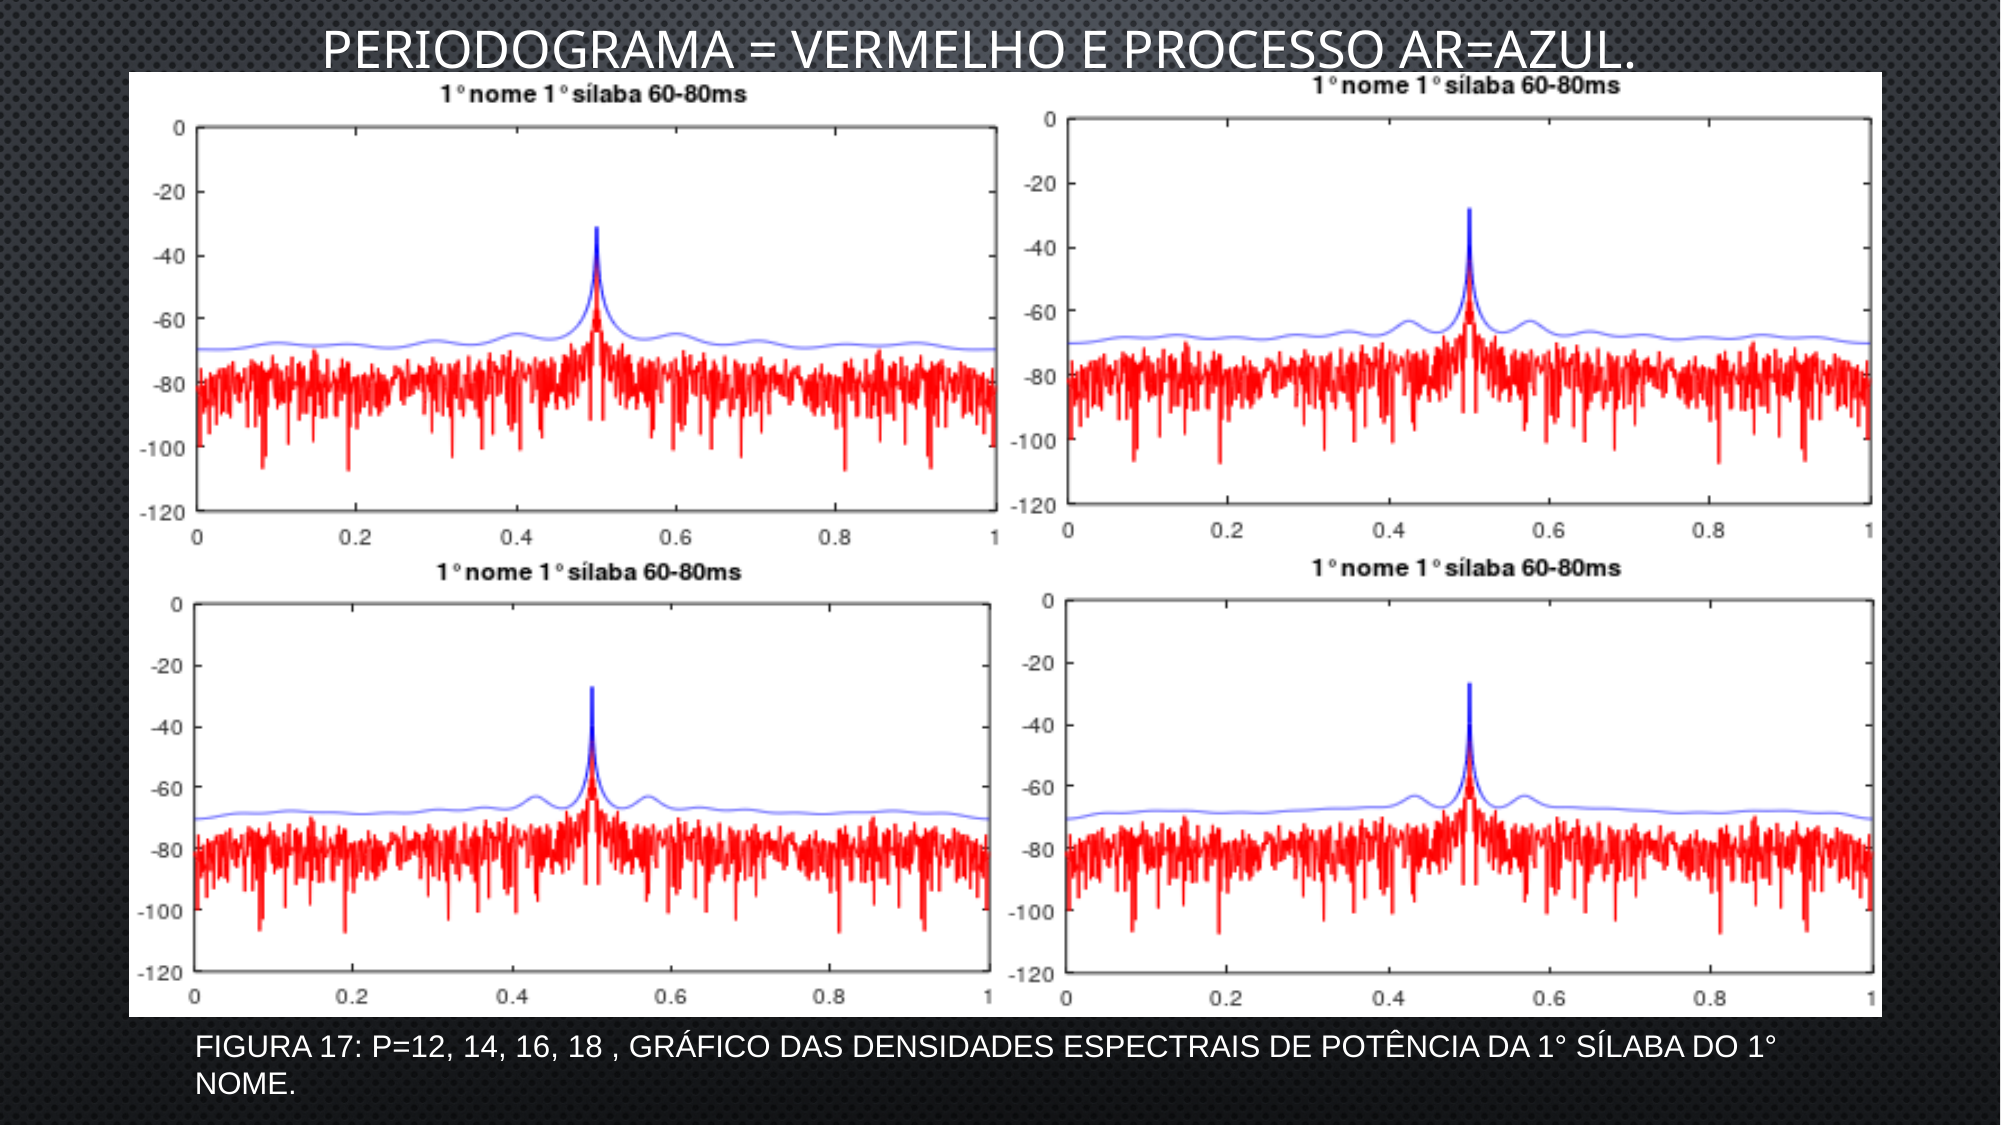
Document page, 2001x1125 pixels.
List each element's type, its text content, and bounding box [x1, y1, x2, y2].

text_box Periodograma = vermelho e processo ar=azul. [306, 0, 1691, 72]
picture [128, 72, 1883, 1018]
text_box figura 17: p=12, 14, 16, 18 , gráfico das densidades espectrais de potência da 1° sílaba do 1° nome. [180, 1018, 1818, 1109]
